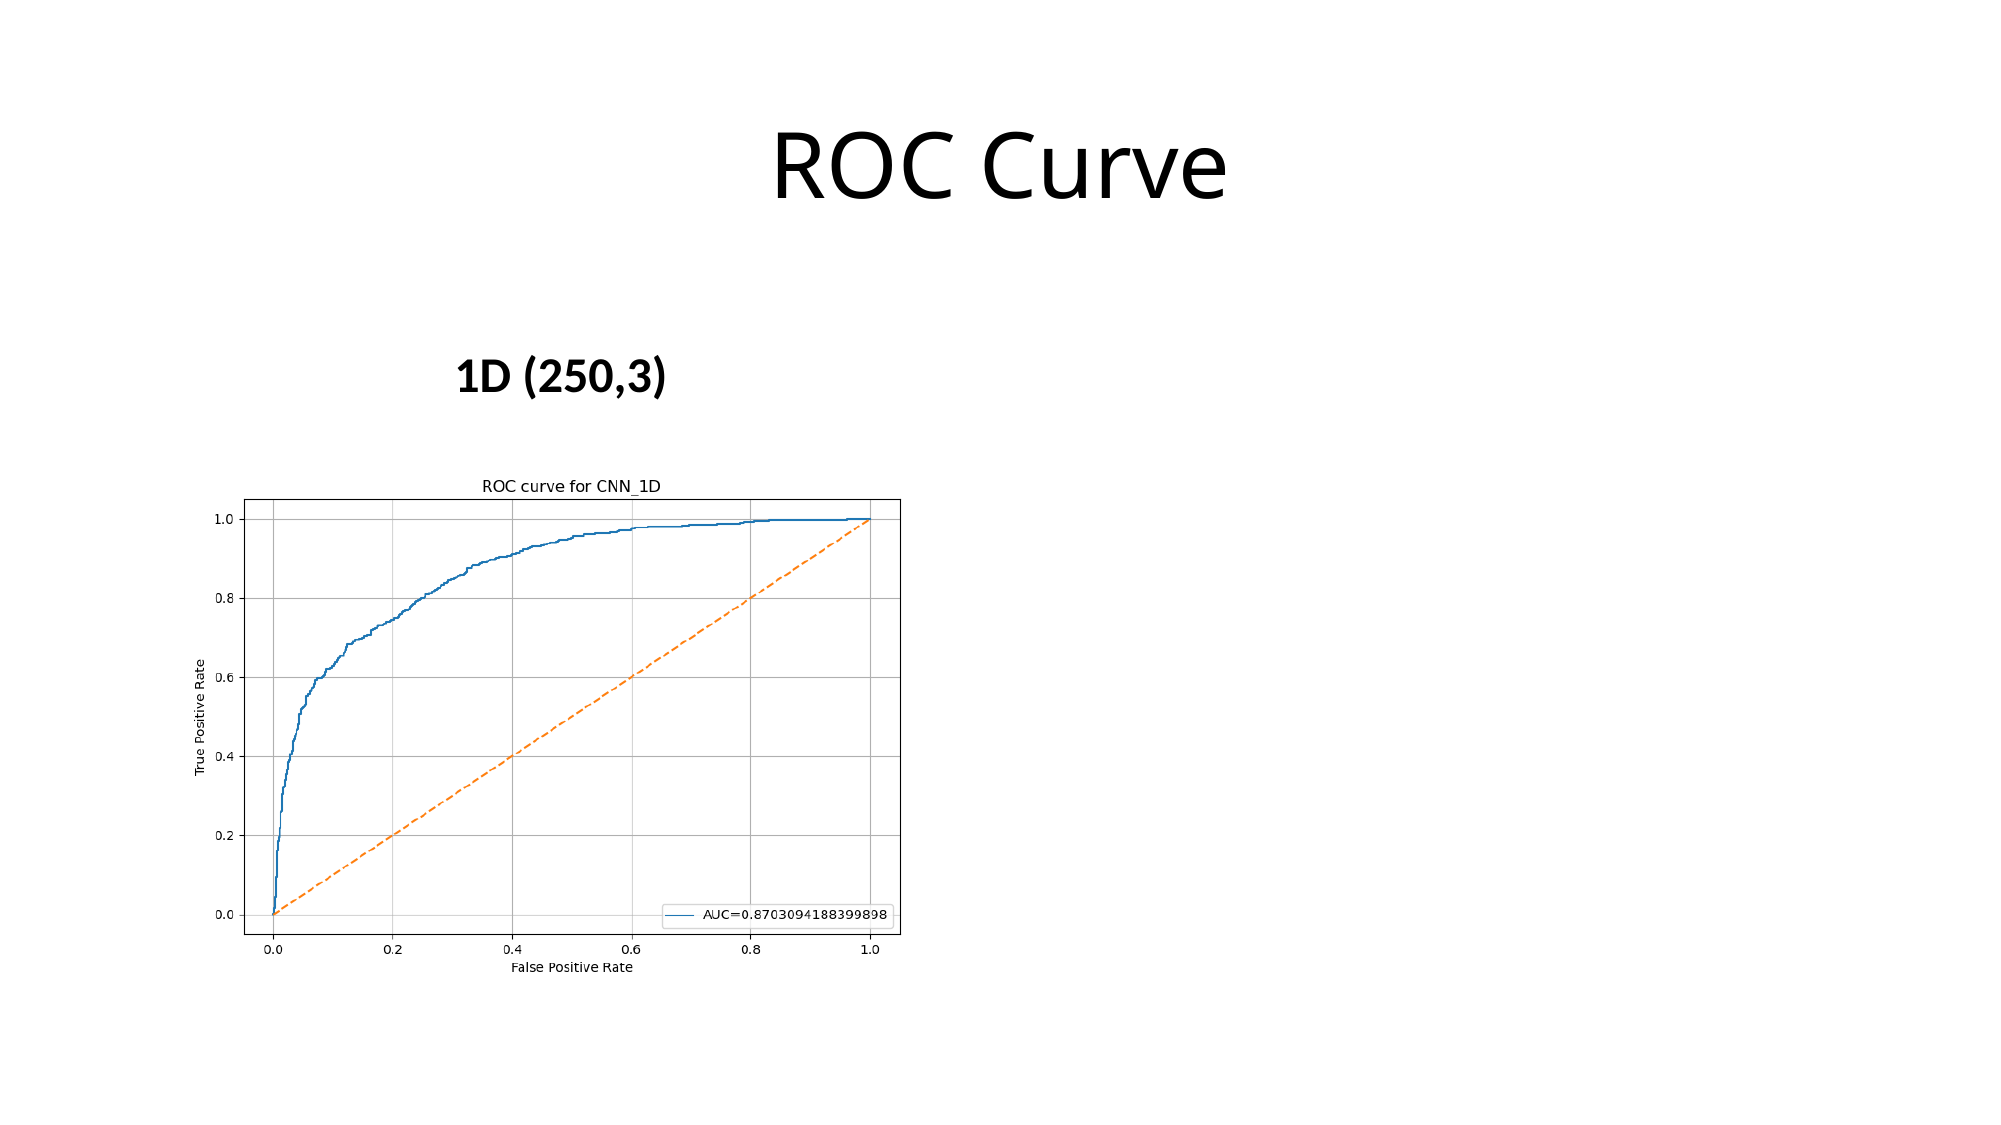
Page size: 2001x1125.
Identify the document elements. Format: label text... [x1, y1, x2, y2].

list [137, 431, 984, 996]
list 1D (250,3) [137, 275, 984, 411]
title ROC Curve [137, 59, 1863, 278]
